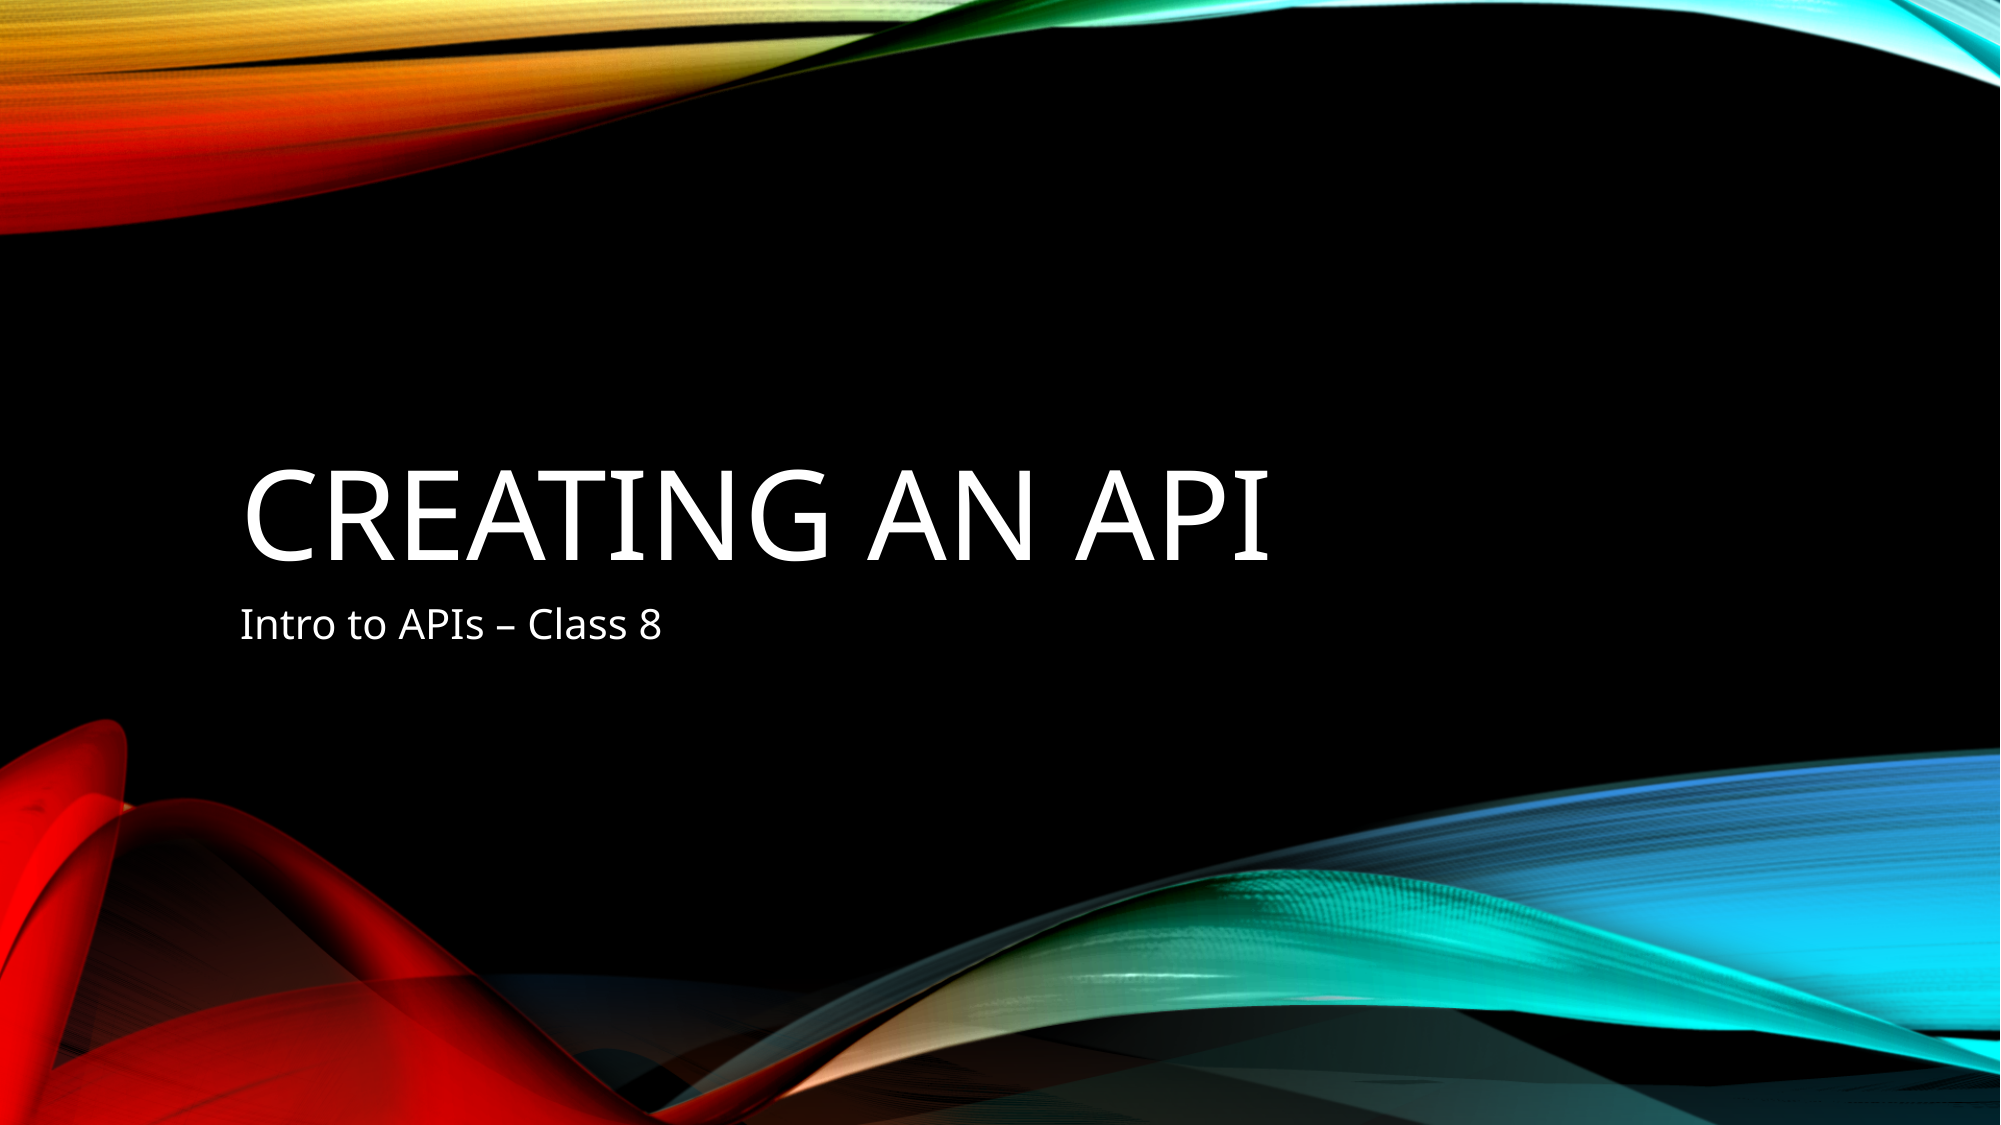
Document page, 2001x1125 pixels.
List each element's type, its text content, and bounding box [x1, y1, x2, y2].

picture [0, 717, 2000, 1125]
subtitle Intro to APIs – Class 8 [225, 595, 1775, 709]
title Creating an api [225, 295, 1775, 595]
picture [0, 0, 2000, 237]
